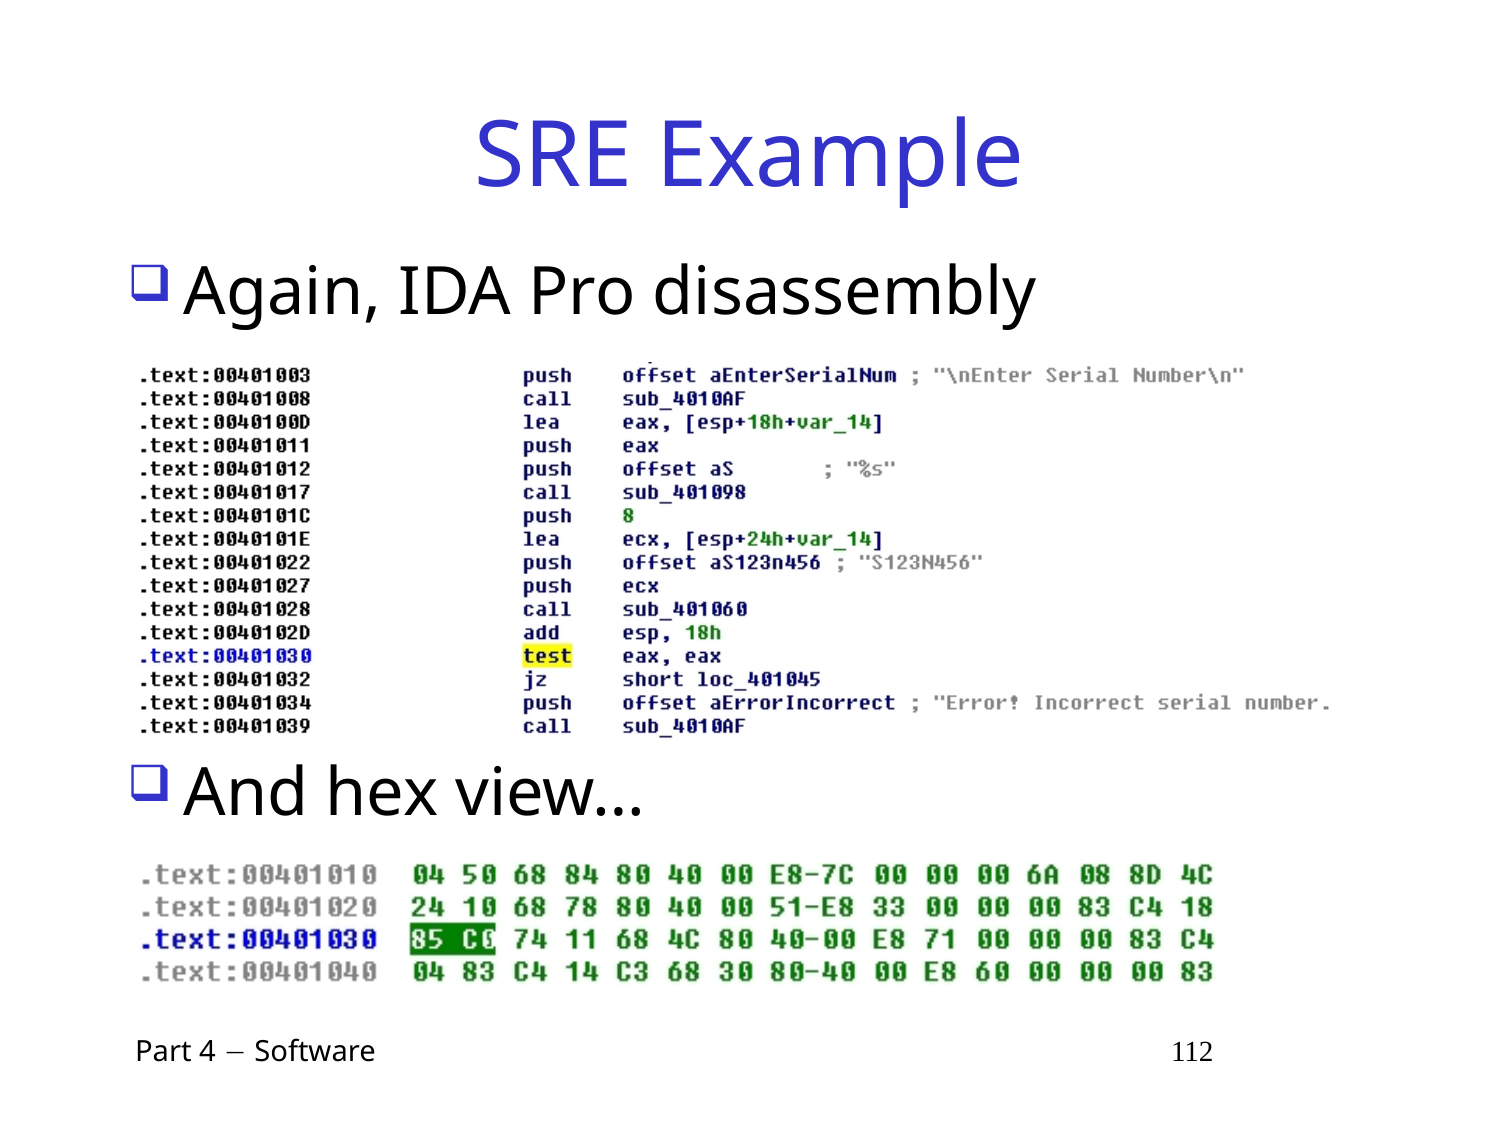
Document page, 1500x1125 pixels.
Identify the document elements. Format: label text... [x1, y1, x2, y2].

list Again, IDA Pro disassembly [112, 249, 1388, 351]
text_box And hex view… [112, 750, 1388, 850]
picture [137, 362, 1338, 744]
picture [137, 863, 1226, 988]
title SRE Example [112, 74, 1388, 226]
footer Part 4  Software 112 [112, 1024, 1401, 1101]
